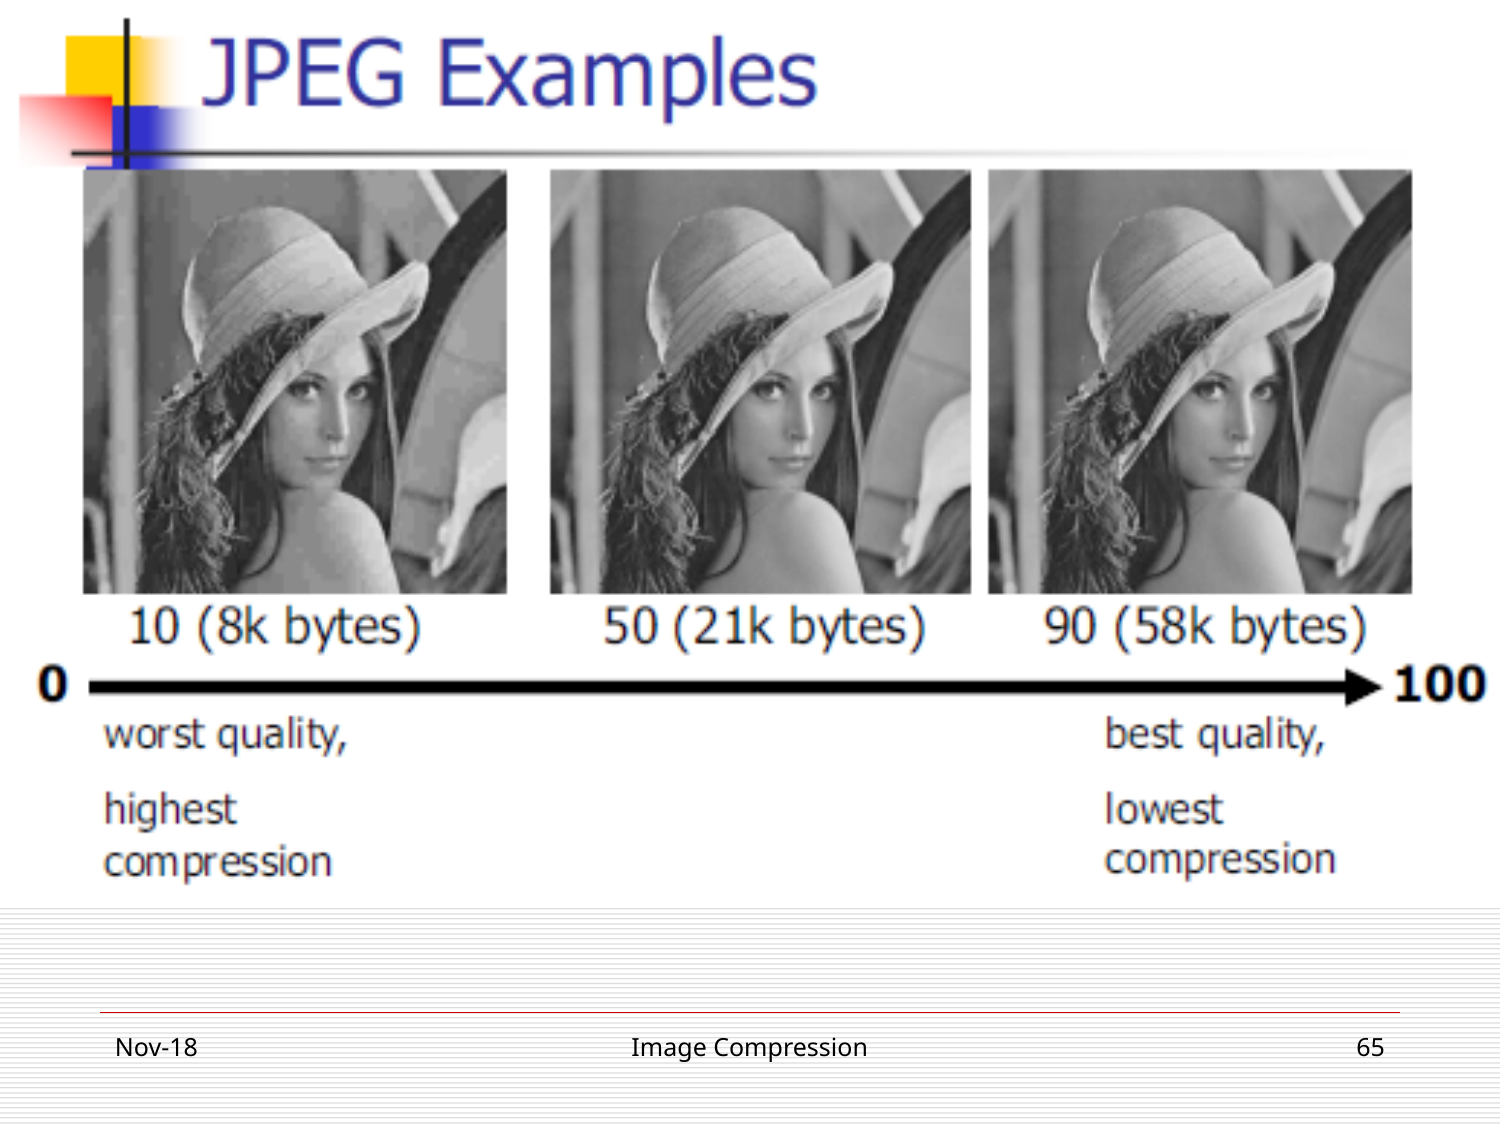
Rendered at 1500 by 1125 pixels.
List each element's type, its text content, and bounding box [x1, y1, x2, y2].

picture [0, 0, 1500, 1125]
footer Image Compression [512, 1024, 988, 1103]
slide_number ‹#› [1074, 1024, 1400, 1103]
slide_number Nov-18 [99, 1024, 425, 1103]
